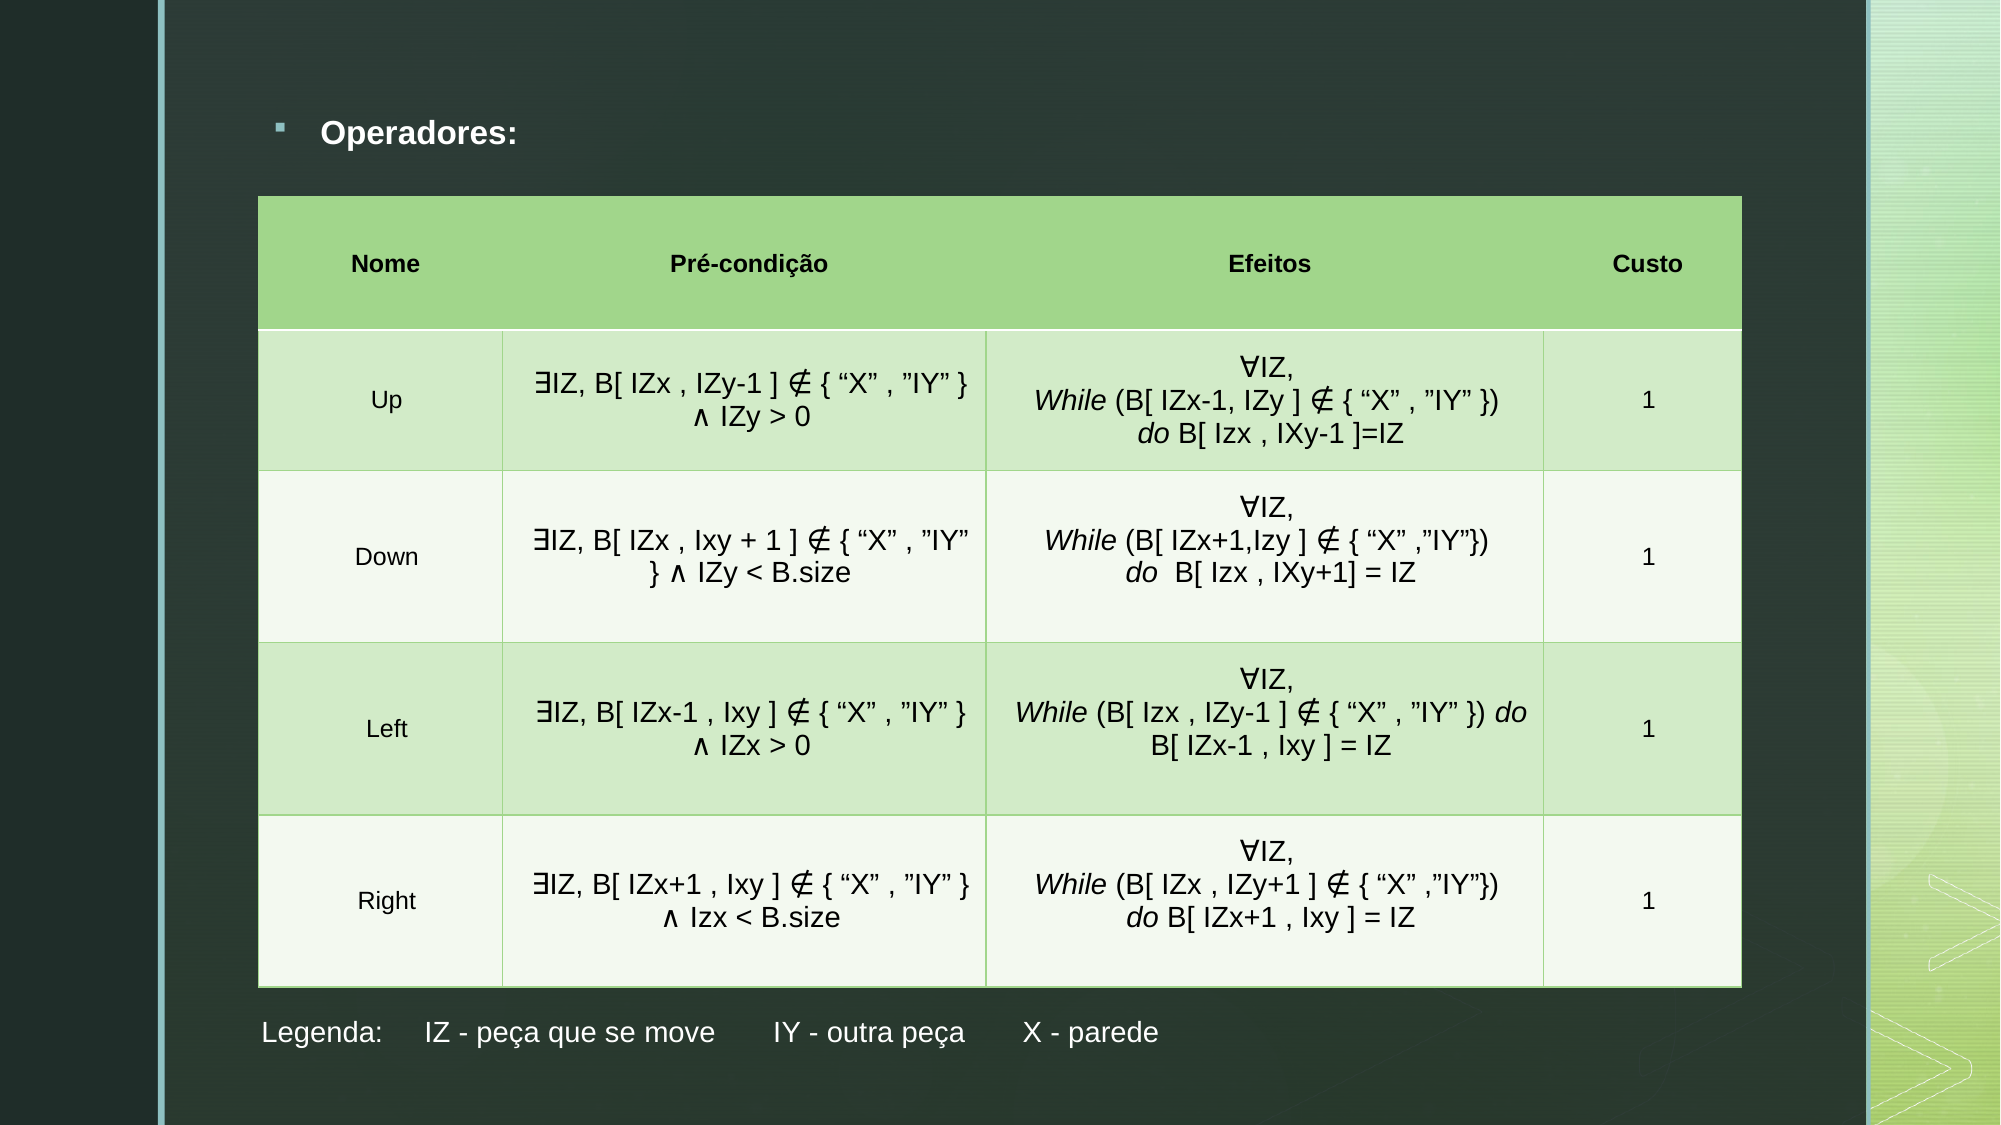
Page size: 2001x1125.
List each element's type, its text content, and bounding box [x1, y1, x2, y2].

text_box Legenda: IZ - peça que se move IY - outra peça X - parede [246, 1006, 1214, 1056]
table_cell Up [259, 331, 502, 470]
table_cell ∃IZ, B[ IZx+1 , Ixy ] ∉ { “X” , ”IY” } ∧ Izx < B.size [503, 816, 985, 986]
table_cell Down [259, 471, 502, 642]
table_cell ∃IZ, B[ IZx , IZy-1 ] ∉ { “X” , ”IY” } ∧ IZy > 0 [503, 331, 985, 470]
table_cell 1 [1544, 816, 1741, 986]
table_cell ∀IZ, While (B[ IZx+1,Izy ] ∉ { “X” ,”IY”}) do B[ Izx , IXy+1] = IZ [987, 471, 1543, 642]
table_cell ∀IZ, While (B[ IZx , IZy+1 ] ∉ { “X” ,”IY”}) do B[ IZx+1 , Ixy ] = IZ [987, 816, 1543, 986]
table_cell ∀IZ, While (B[ Izx , IZy-1 ] ∉ { “X” , ”IY” }) do B[ IZx-1 , Ixy ] = IZ [987, 643, 1543, 814]
table_header Nome [259, 197, 502, 329]
table_cell 1 [1544, 331, 1741, 470]
table_header Custo [1544, 197, 1741, 329]
table_cell Left [259, 643, 502, 814]
table_cell Right [259, 816, 502, 986]
table_header Pré-condição [503, 197, 985, 329]
table_cell 1 [1544, 471, 1741, 642]
picture [1871, 0, 2001, 1125]
table_cell 1 [1544, 643, 1741, 814]
table_cell ∃IZ, B[ IZx , Ixy + 1 ] ∉ { “X” , ”IY” } ∧ IZy < B.size [503, 471, 985, 642]
table_cell ∃IZ, B[ IZx-1 , Ixy ] ∉ { “X” , ”IY” } ∧ IZx > 0 [503, 643, 985, 814]
table_header Efeitos [987, 197, 1543, 329]
table_cell ∀IZ, While (B[ IZx-1, IZy ] ∉ { “X” , ”IY” }) do B[ Izx , IXy-1 ]=IZ [987, 331, 1543, 470]
text_box Operadores: [258, 77, 648, 178]
